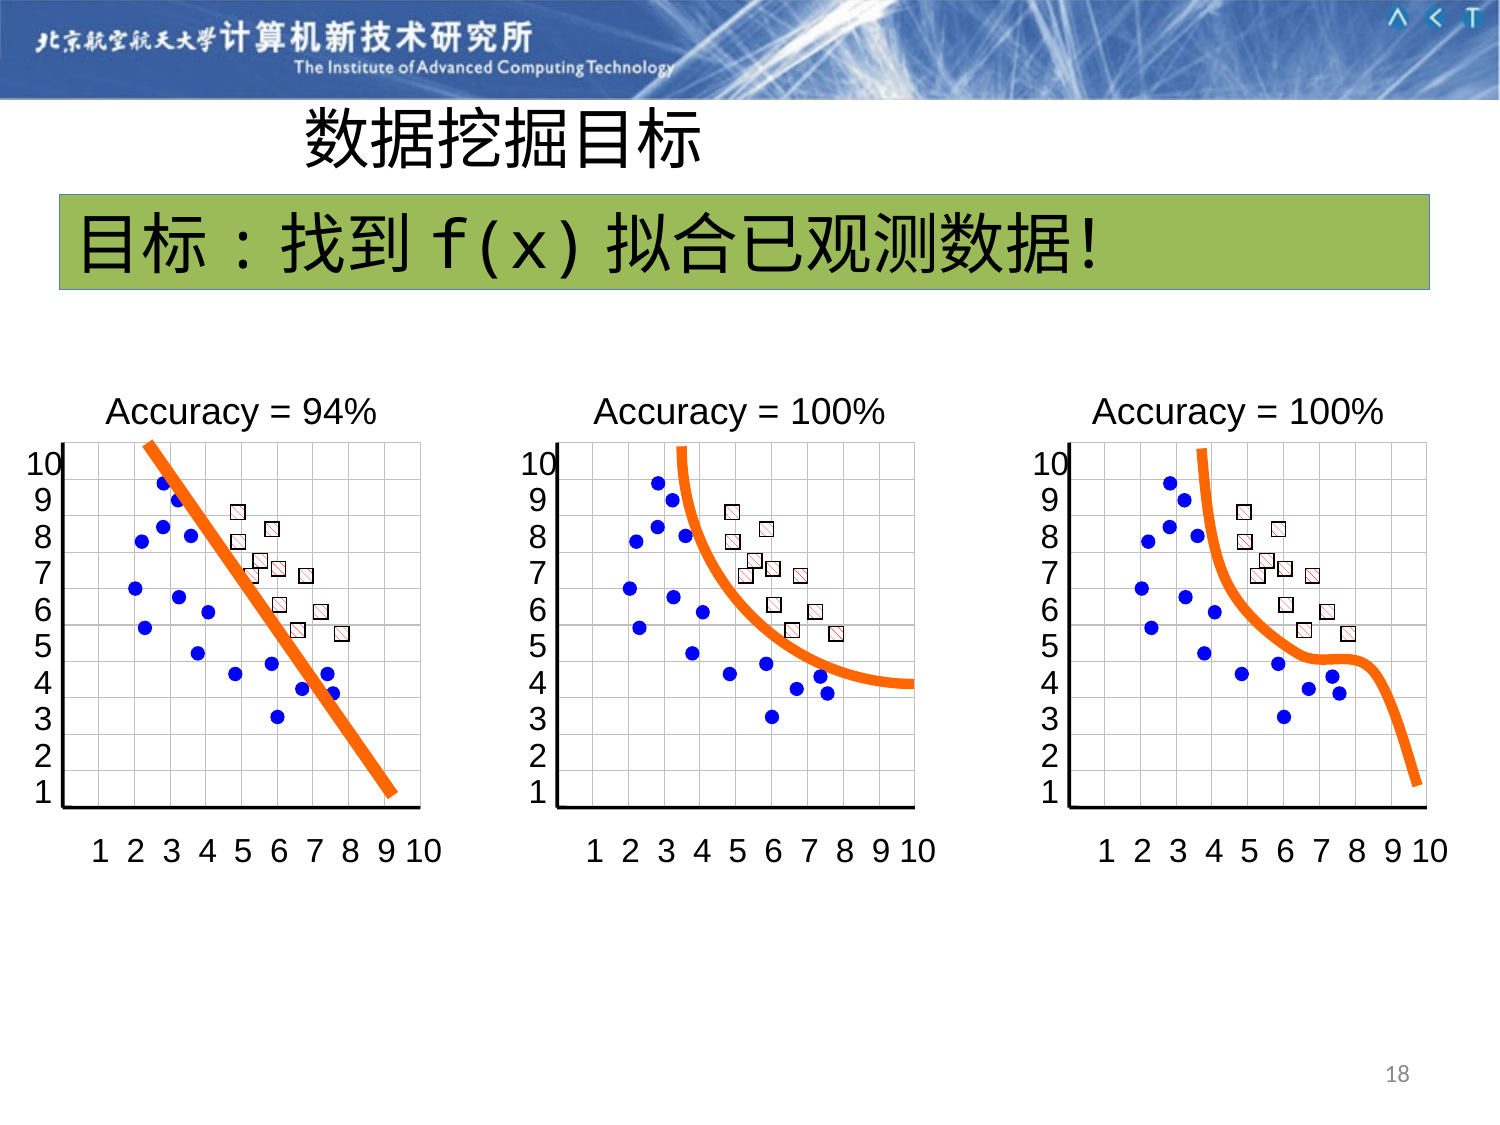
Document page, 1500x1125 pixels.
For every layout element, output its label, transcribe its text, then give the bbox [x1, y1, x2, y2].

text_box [12, 374, 1462, 878]
text_box 数据挖掘目标 [118, 88, 889, 185]
picture [0, 0, 1500, 100]
text_box 目标:找到f(x)拟合已观测数据！ [59, 194, 1430, 290]
slide_number 18 [1074, 1042, 1425, 1103]
